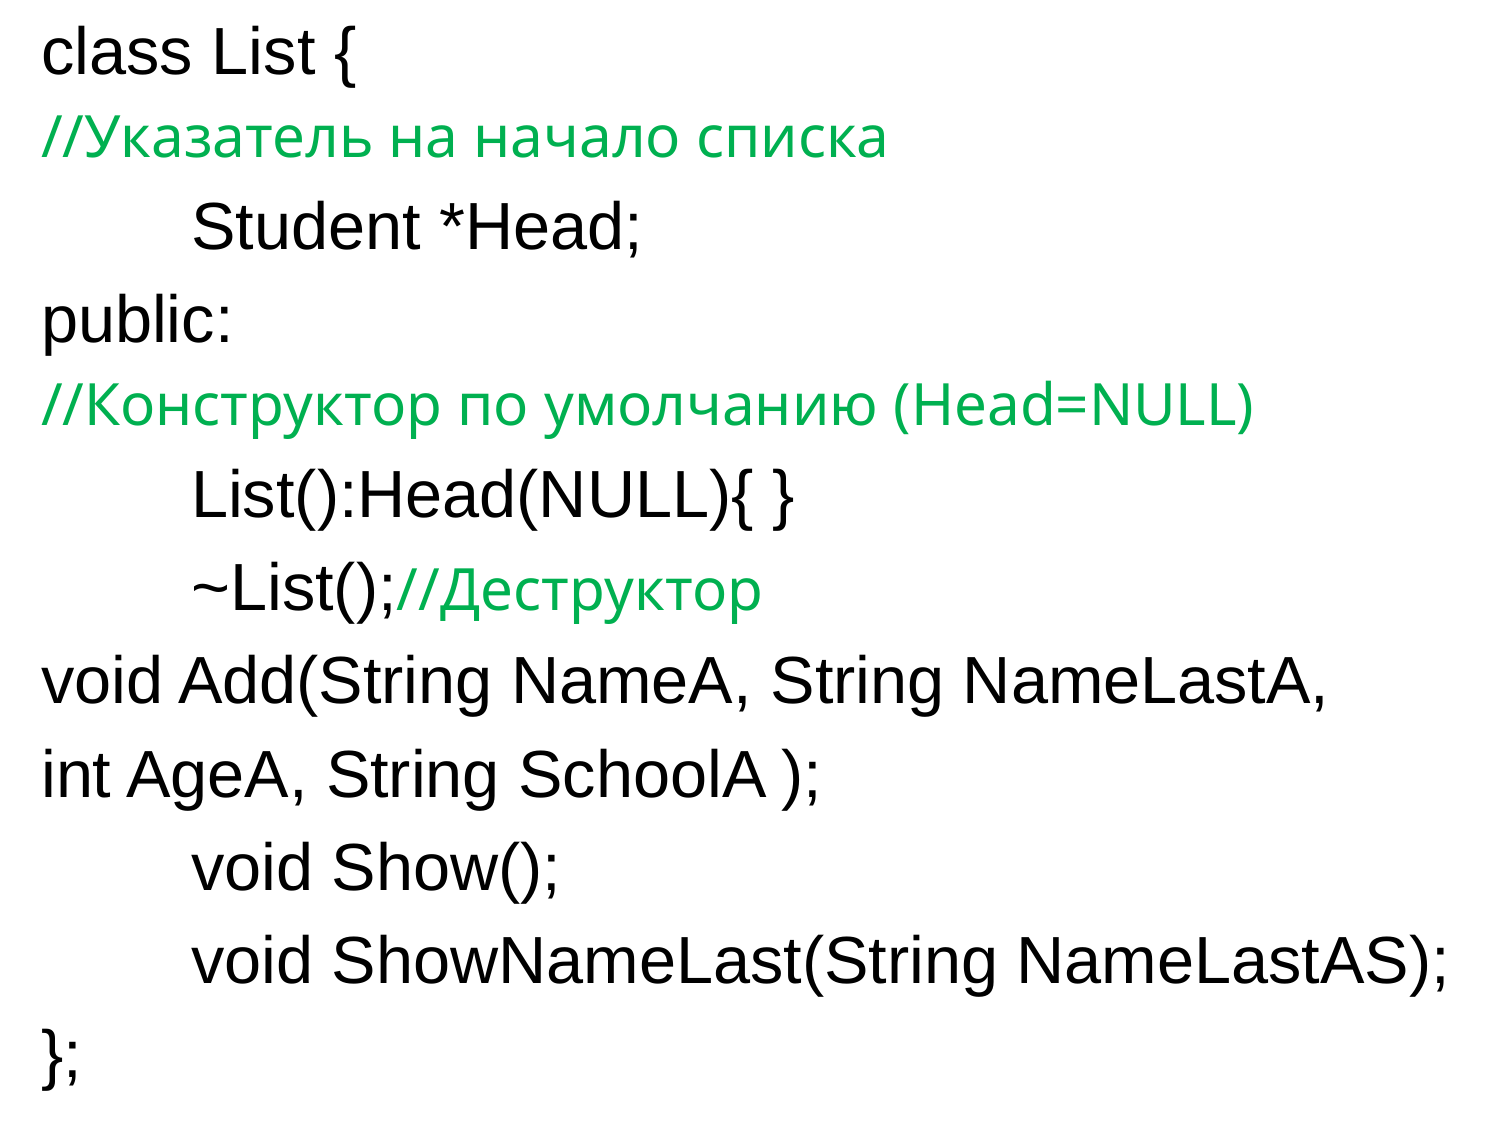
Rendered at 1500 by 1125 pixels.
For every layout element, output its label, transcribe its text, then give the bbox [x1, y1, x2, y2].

list class List { //Указатель на начало списка Student *Head; public: //Конструктор по умолчанию (Head=NULL) List():Head(NULL){ } ~List();//Деструктор void Add(String NameA, String NameLastA, int AgeA, String SchoolA ); void Show(); void ShowNameLast(String NameLastAS); }; [25, 0, 1497, 1052]
